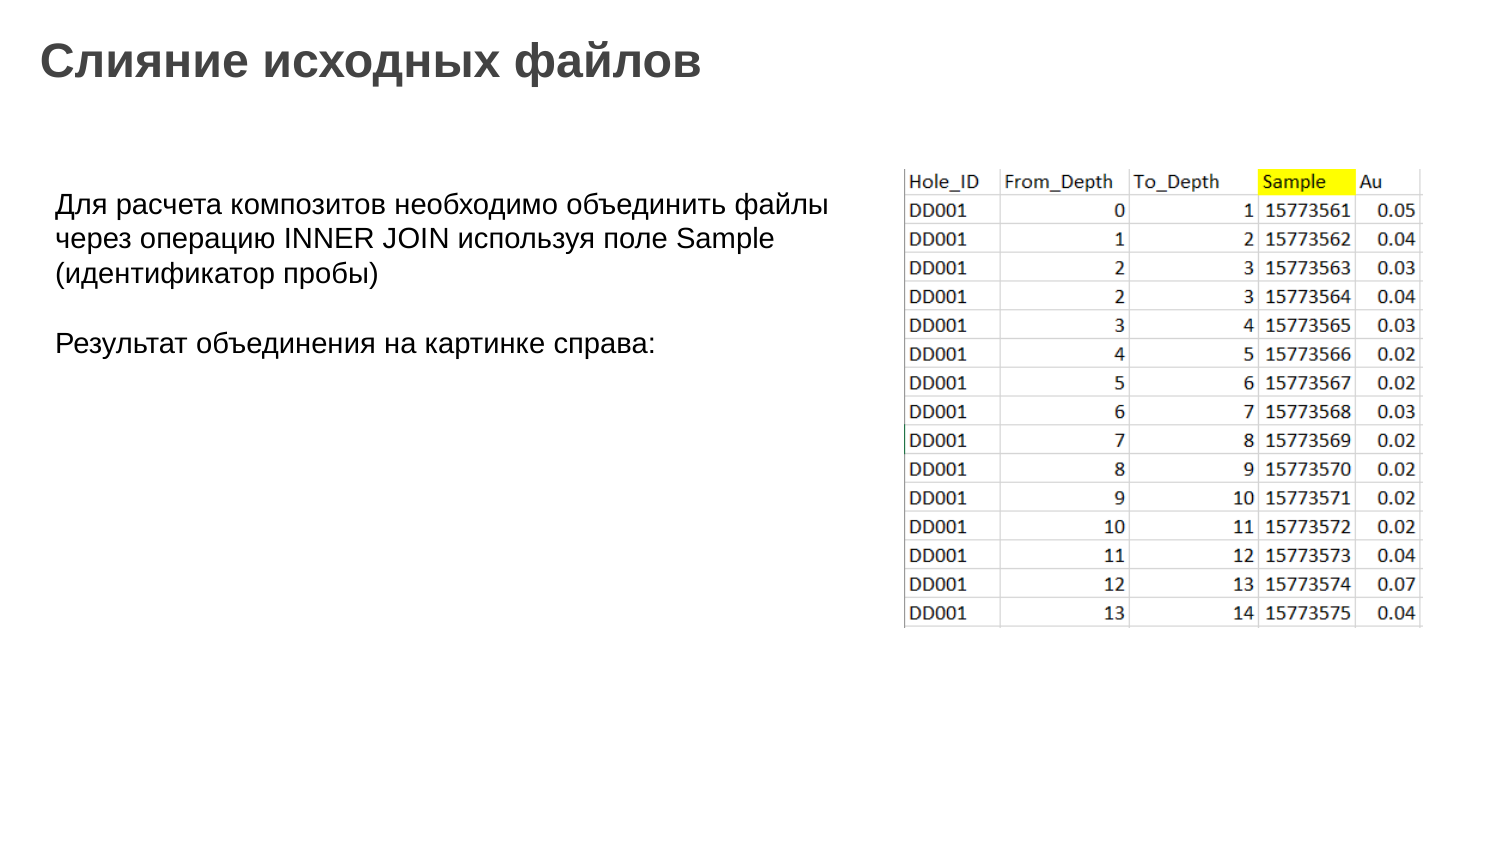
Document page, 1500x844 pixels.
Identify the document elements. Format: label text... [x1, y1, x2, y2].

title Слияние исходных файлов [24, 14, 1423, 109]
text_box Для расчета композитов необходимо объединить файлы через операцию INNER JOIN используя поле Sample (идентификатор пробы) Результат объединения на картинке справа: [40, 169, 877, 375]
picture [903, 169, 1423, 628]
